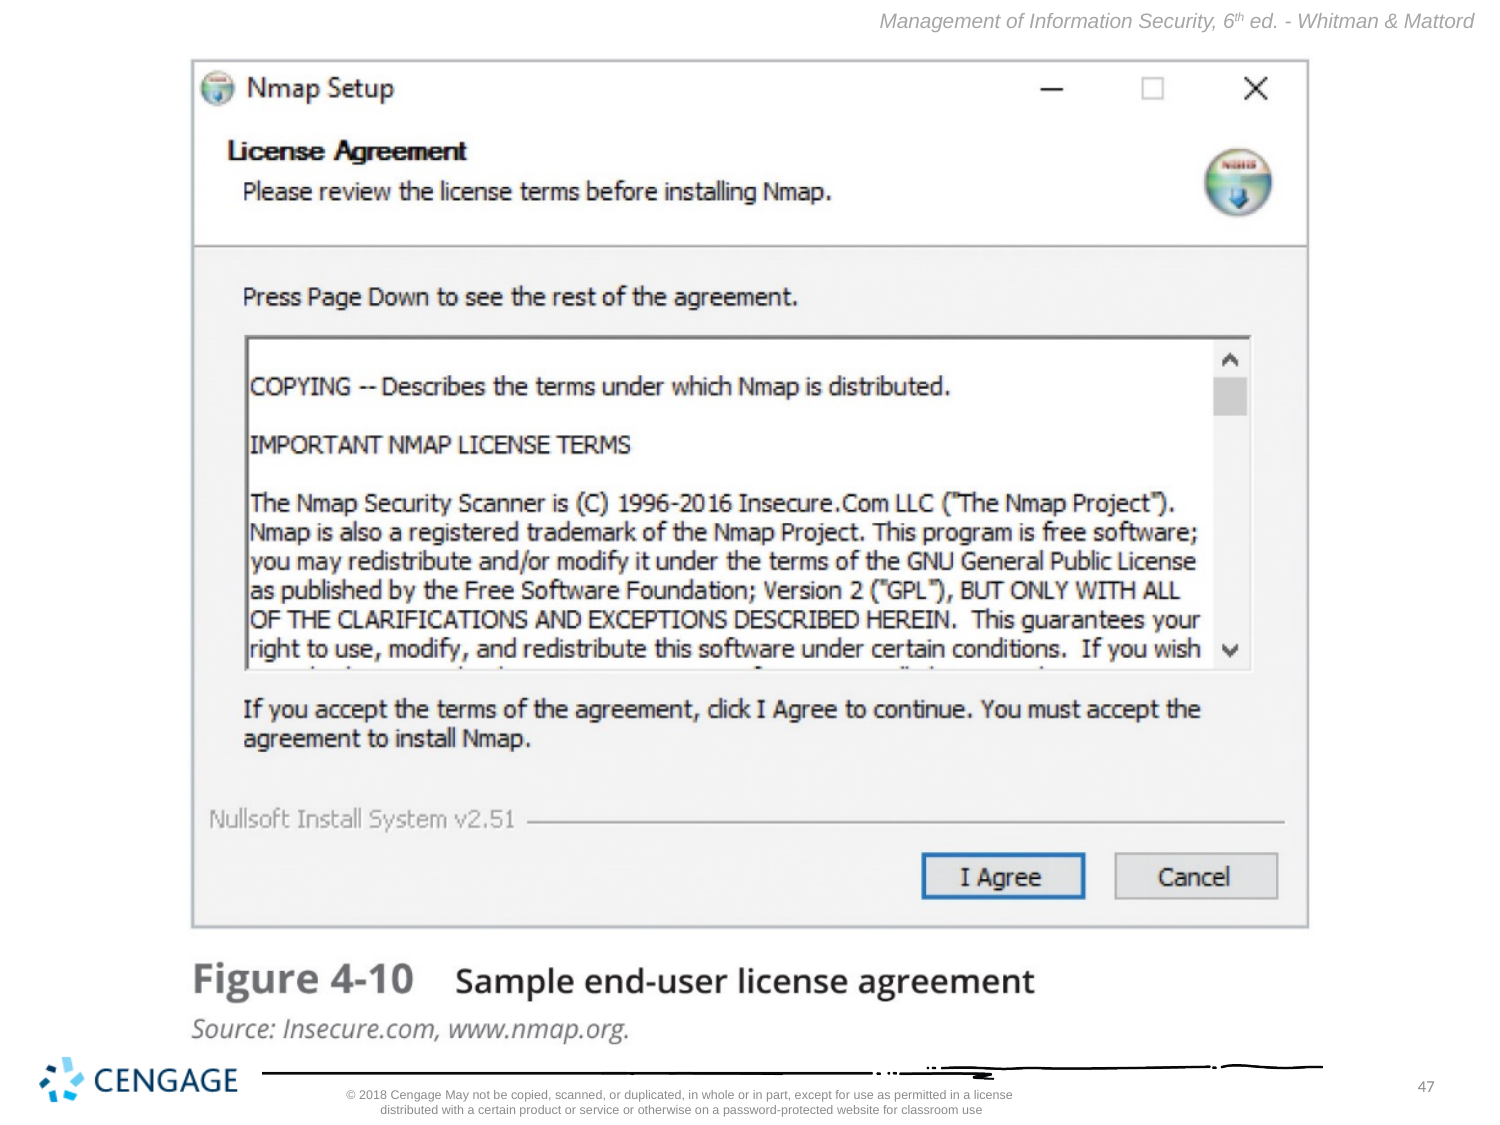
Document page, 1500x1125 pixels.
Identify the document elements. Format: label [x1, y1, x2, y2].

picture [262, 1064, 1323, 1080]
picture [19, 55, 1313, 1115]
